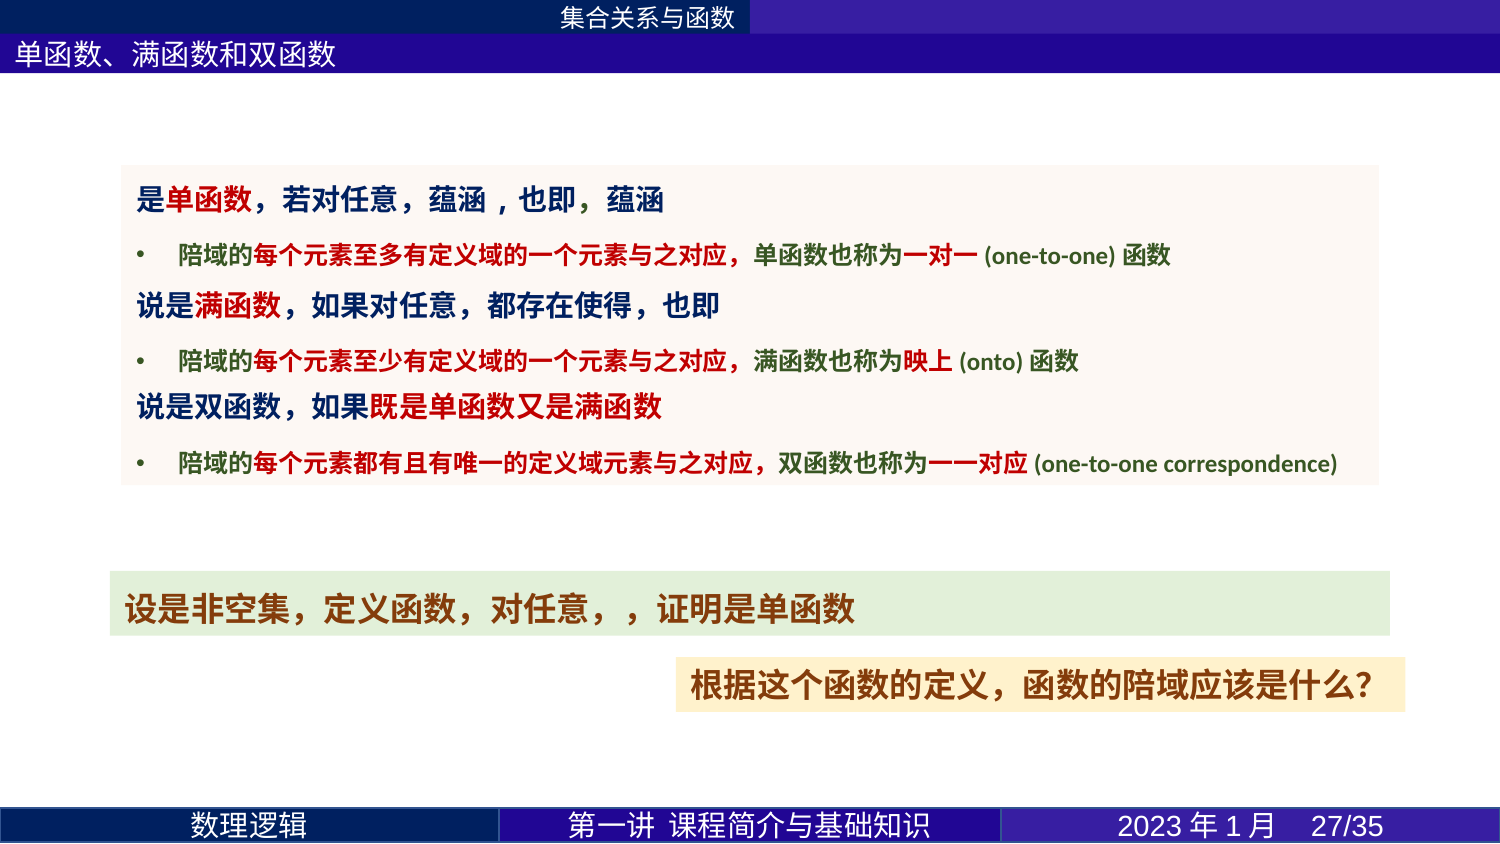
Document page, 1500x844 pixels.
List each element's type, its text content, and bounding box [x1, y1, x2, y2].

text_box 2023年1月 27/35 [1000, 807, 1500, 843]
text_box 单函数、满函数和双函数 [0, 33, 1500, 74]
text_box 数理逻辑 [0, 807, 498, 843]
text_box 第一讲 课程简介与基础知识 [498, 807, 1000, 843]
text_box 集合关系与函数 [0, 0, 749, 33]
text_box [749, 0, 1500, 33]
